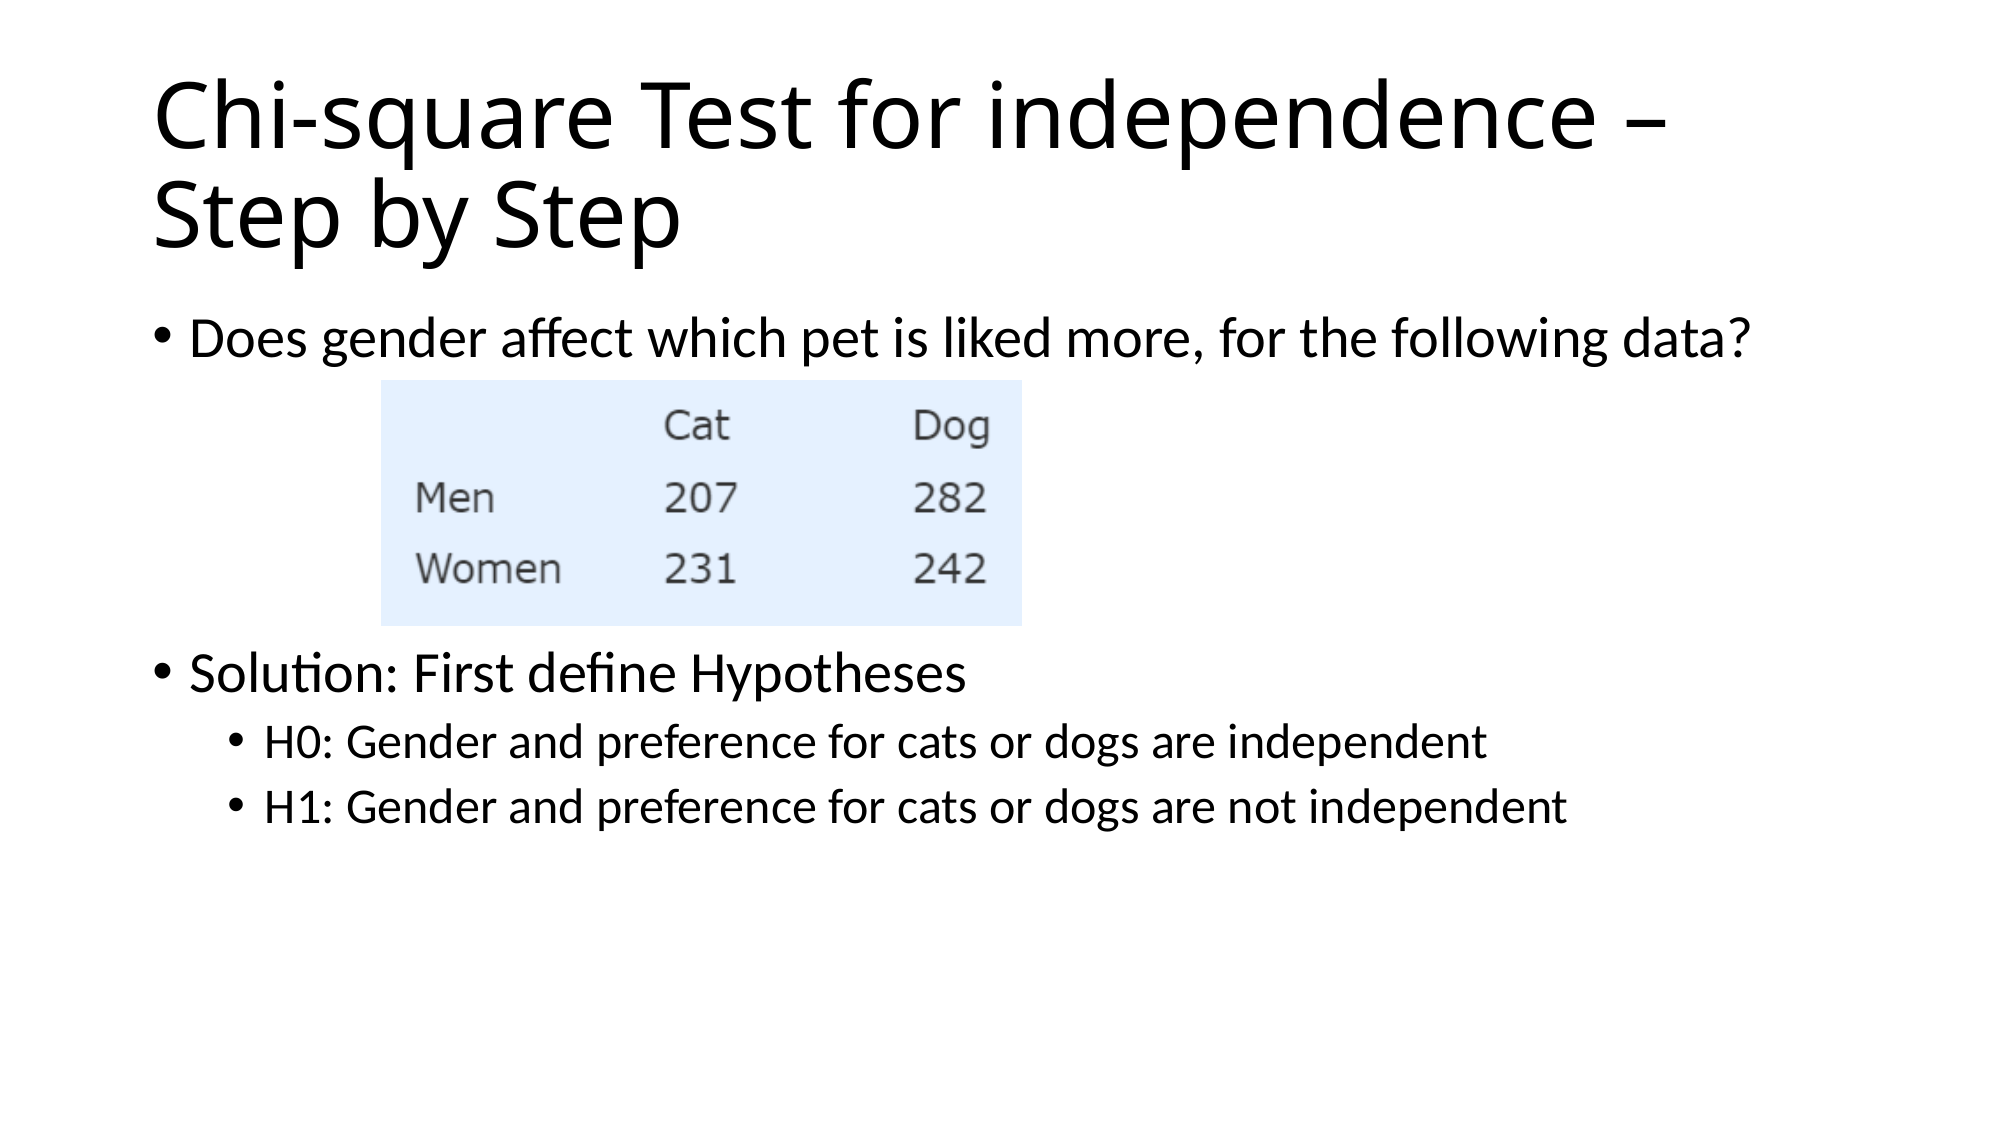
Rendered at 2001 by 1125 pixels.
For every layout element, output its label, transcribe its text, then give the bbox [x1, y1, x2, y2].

list Does gender affect which pet is liked more, for the following data? Solution: First define Hypotheses H0: Gender and preference for cats or dogs are independent H1: Gender and preference for cats or dogs are not independent [137, 299, 1863, 1014]
title Chi-square Test for independence – Step by Step [137, 59, 1863, 278]
picture [381, 380, 1022, 626]
